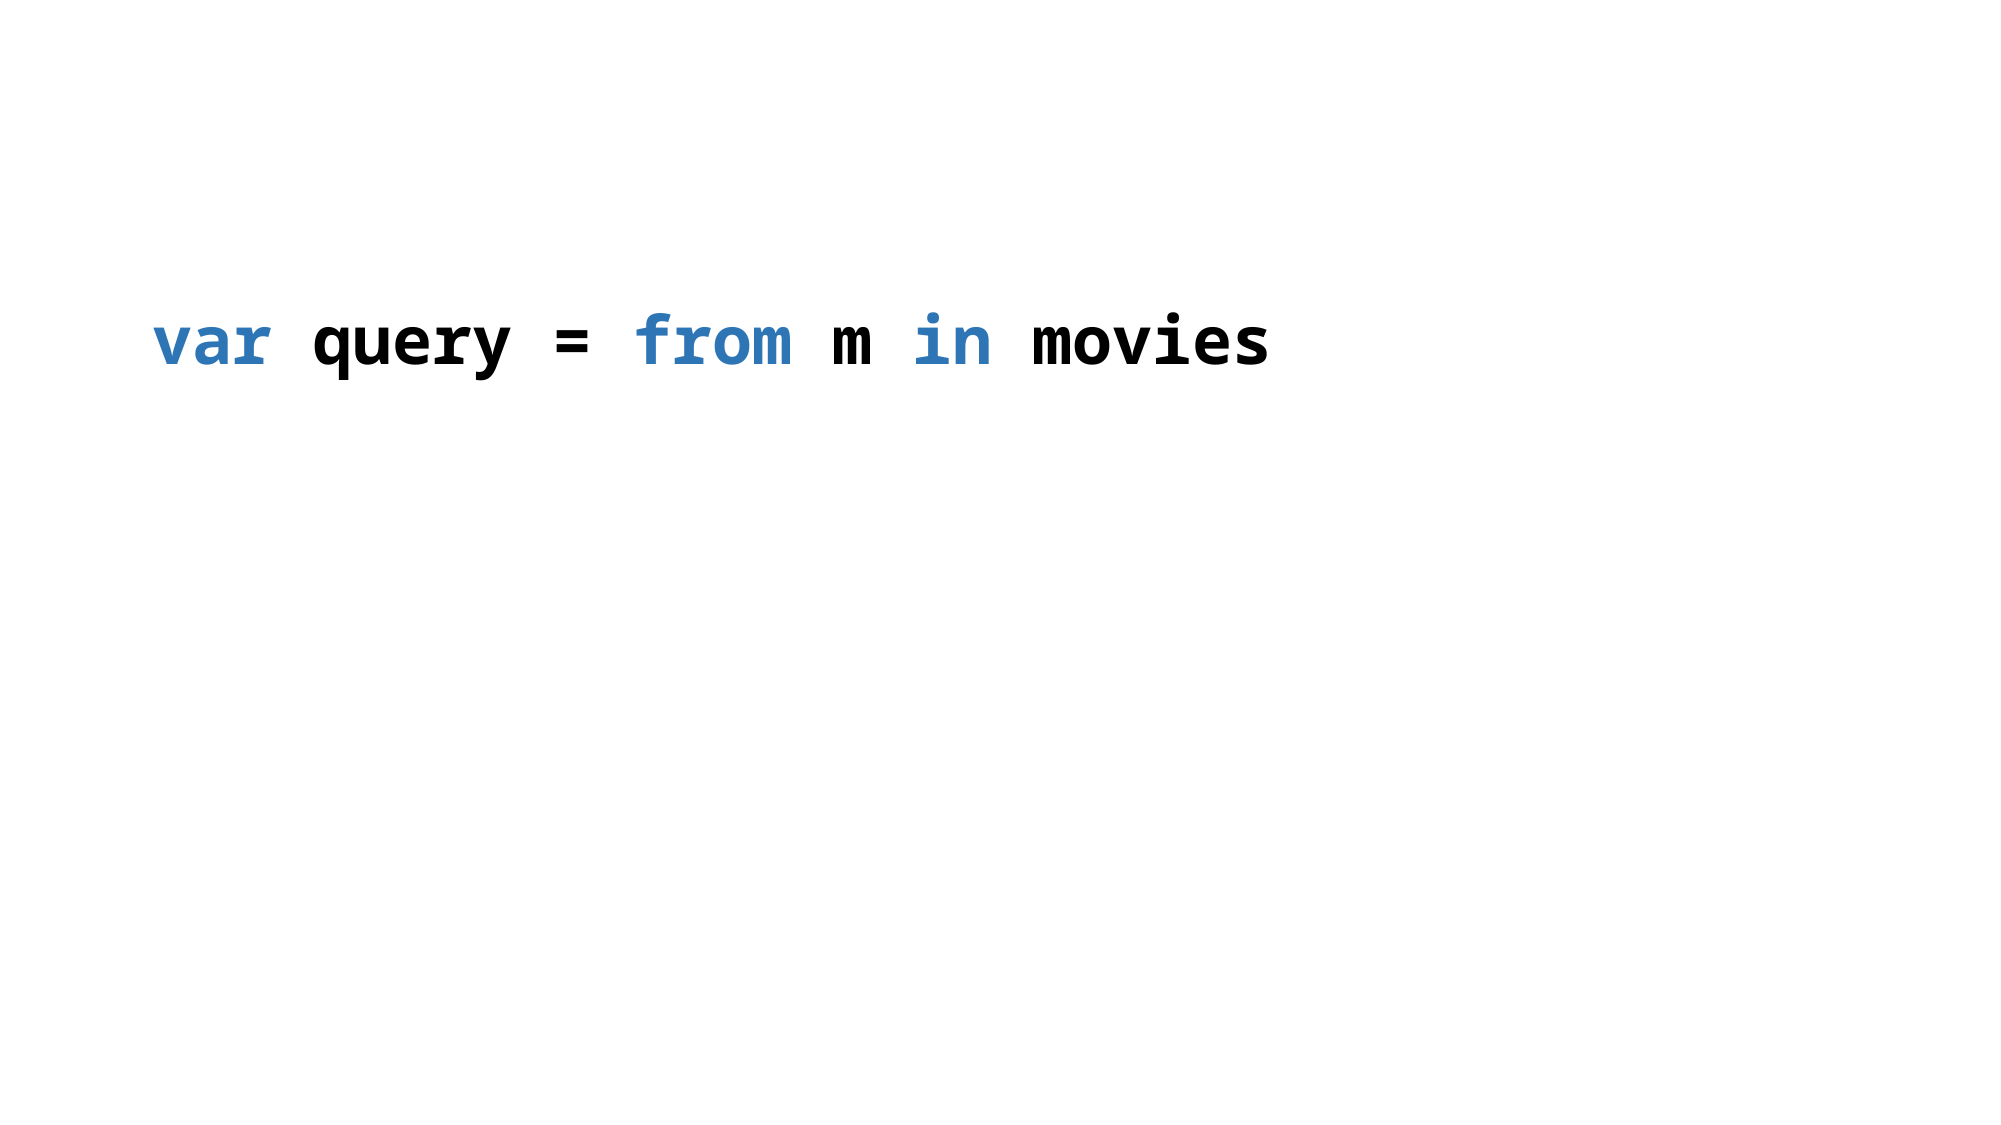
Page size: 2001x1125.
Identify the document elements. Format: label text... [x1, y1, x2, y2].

list var query = from m in movies [137, 299, 1863, 1014]
